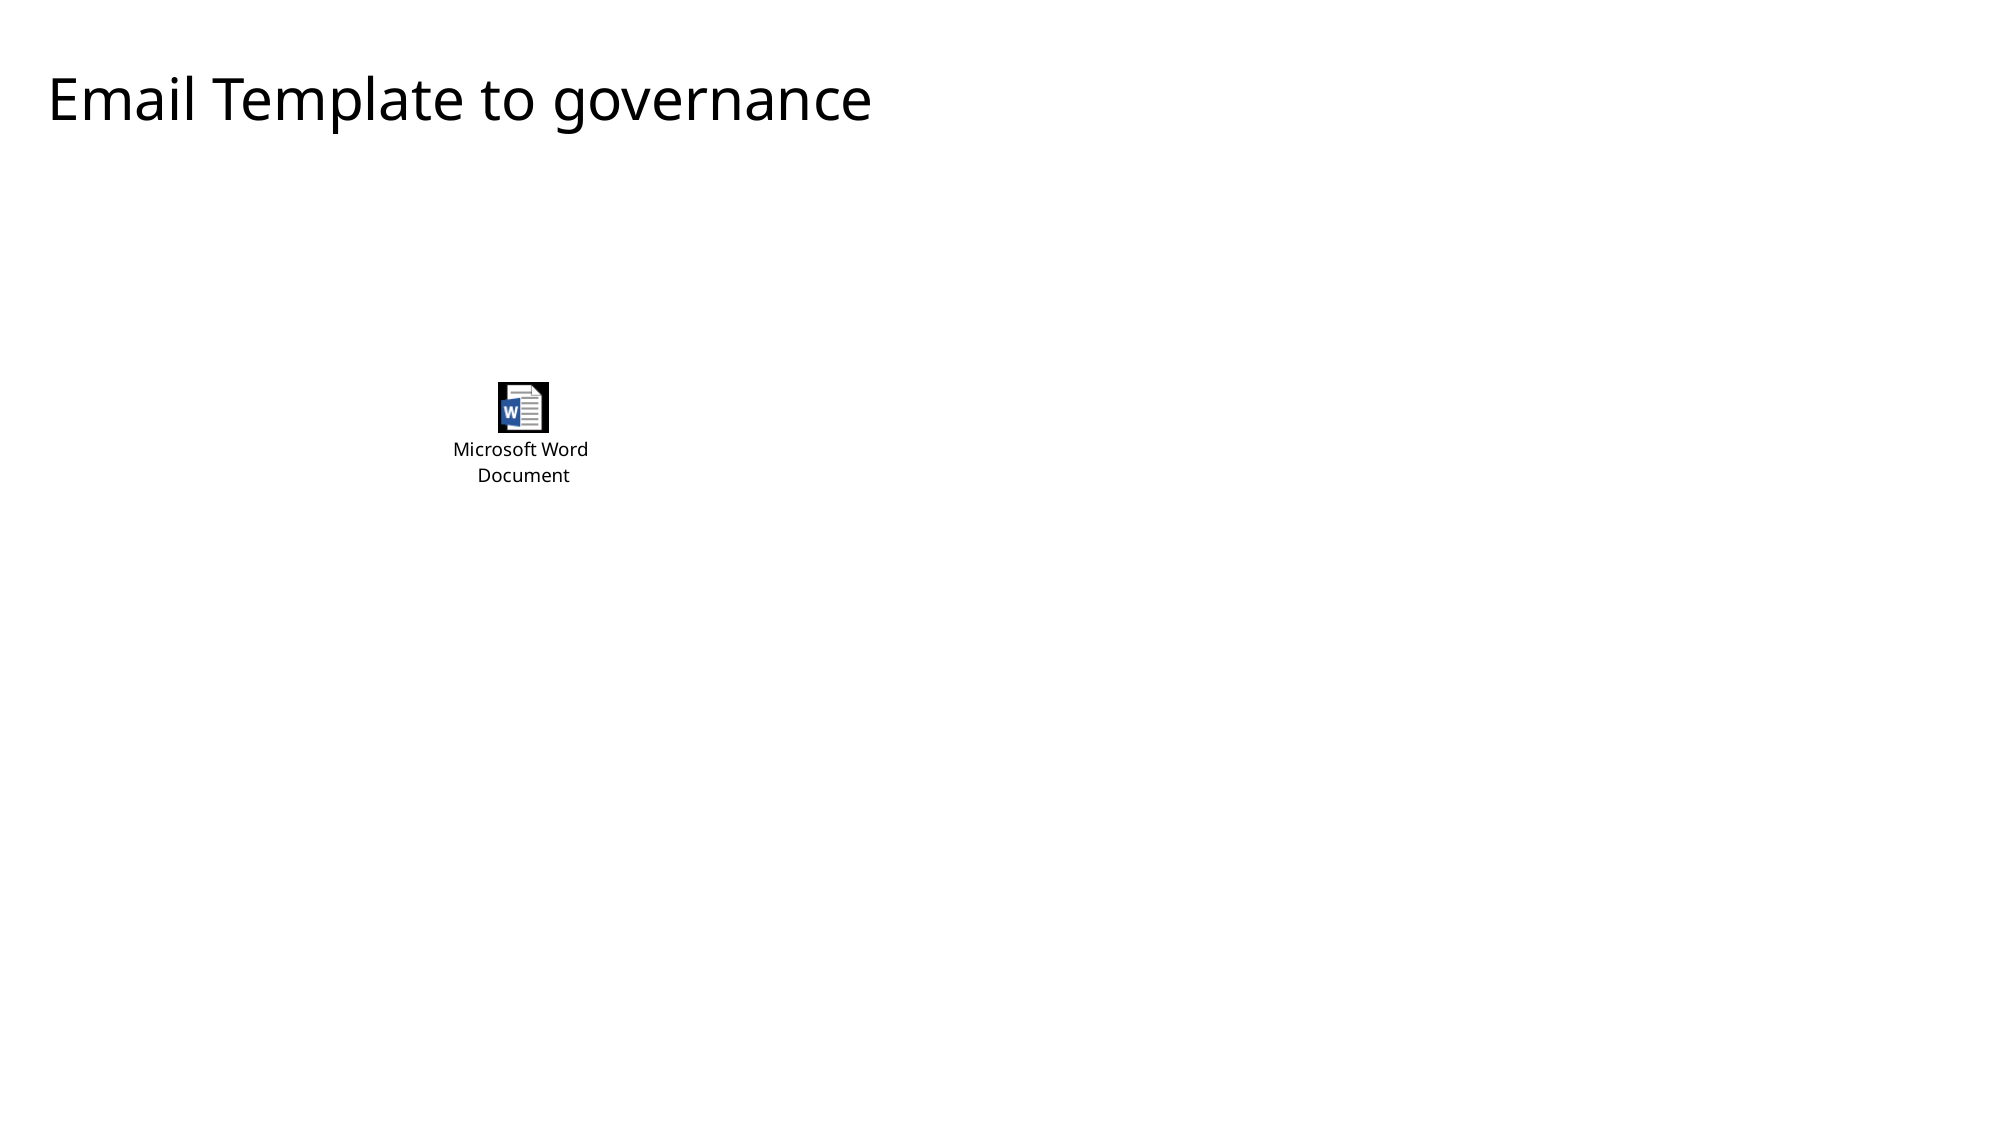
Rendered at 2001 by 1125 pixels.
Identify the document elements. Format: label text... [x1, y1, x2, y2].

title Email Template to governance [32, 32, 1417, 172]
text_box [448, 382, 599, 515]
